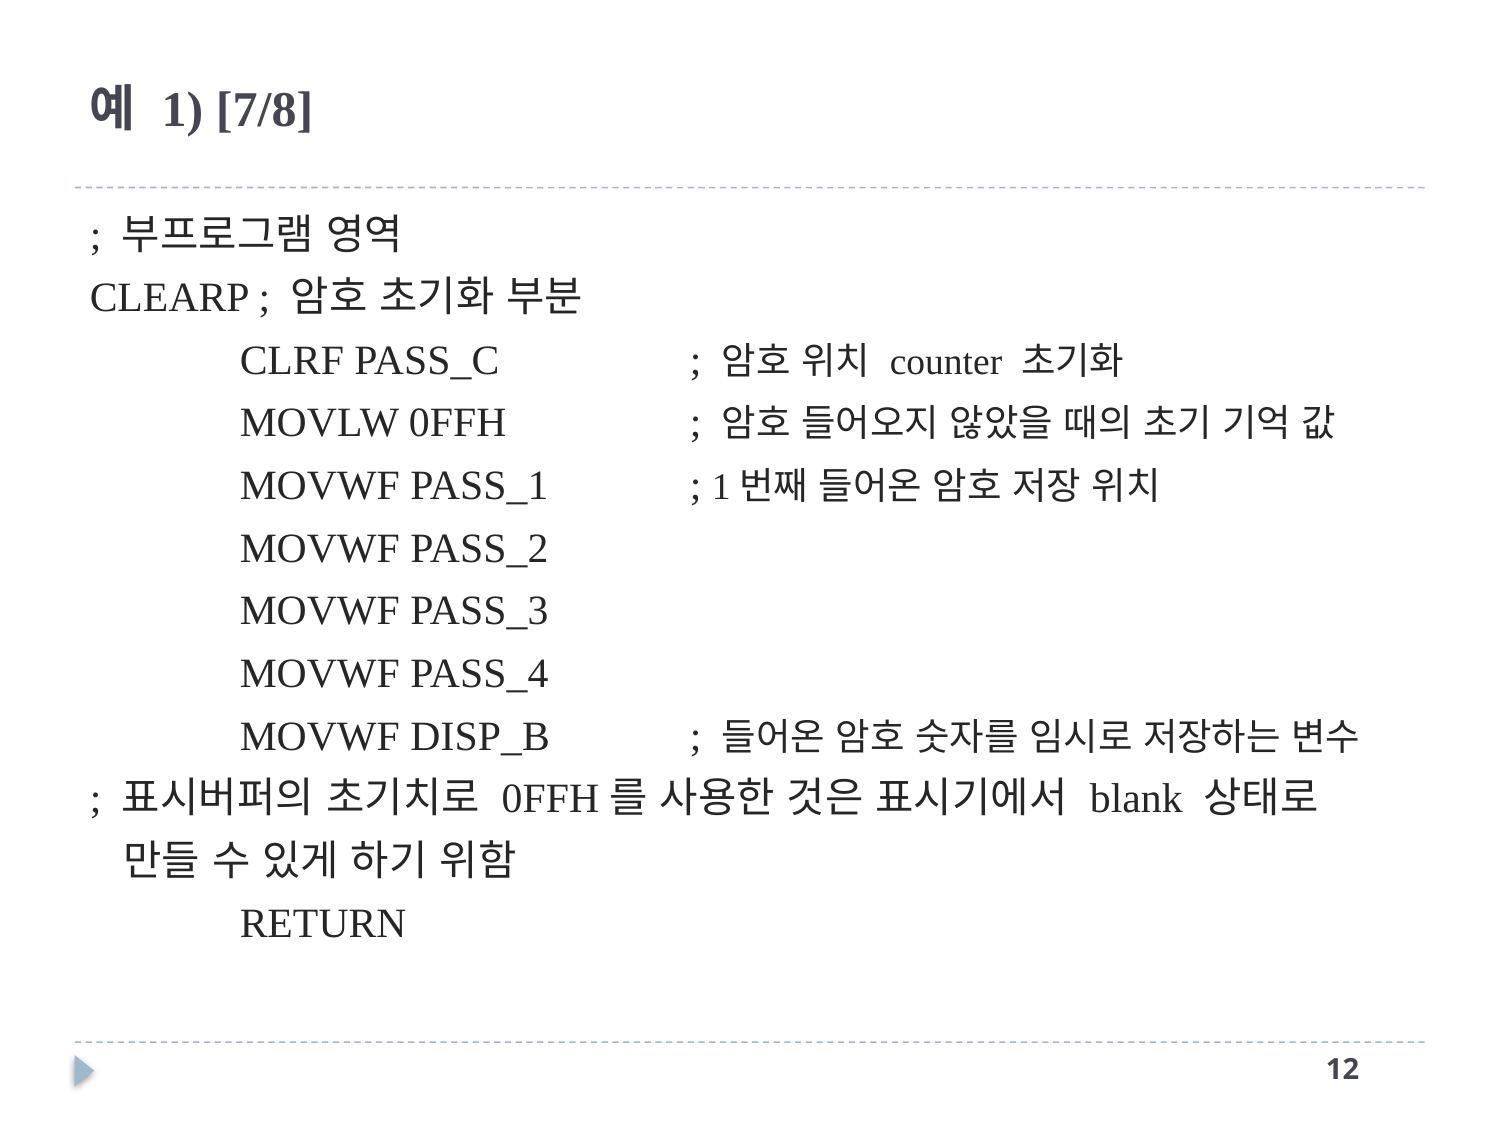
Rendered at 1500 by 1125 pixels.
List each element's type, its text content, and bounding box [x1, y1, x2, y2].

title 예 1) [7/8] [75, 24, 1425, 188]
slide_number 11 [1101, 1042, 1427, 1103]
list ; 부프로그램 영역 CLEARP ; 암호 초기화 부분 CLRF PASS_C ; 암호 위치 counter 초기화 MOVLW 0FFH ; 암호 들어오지 않았을 때의 초기 기억 값 MOVWF PASS_1 ; 1번째 들어온 암호 저장 위치 MOVWF PASS_2 MOVWF PASS_3 MOVWF PASS_4 MOVWF DISP_B ; 들어온 암호 숫자를 임시로 저장하는 변수 ; 표시버퍼의 초기치로 0FFH를 사용한 것은 표시기에서 blank 상태로 만들 수 있게 하기 위함 RETURN [75, 200, 1425, 1010]
